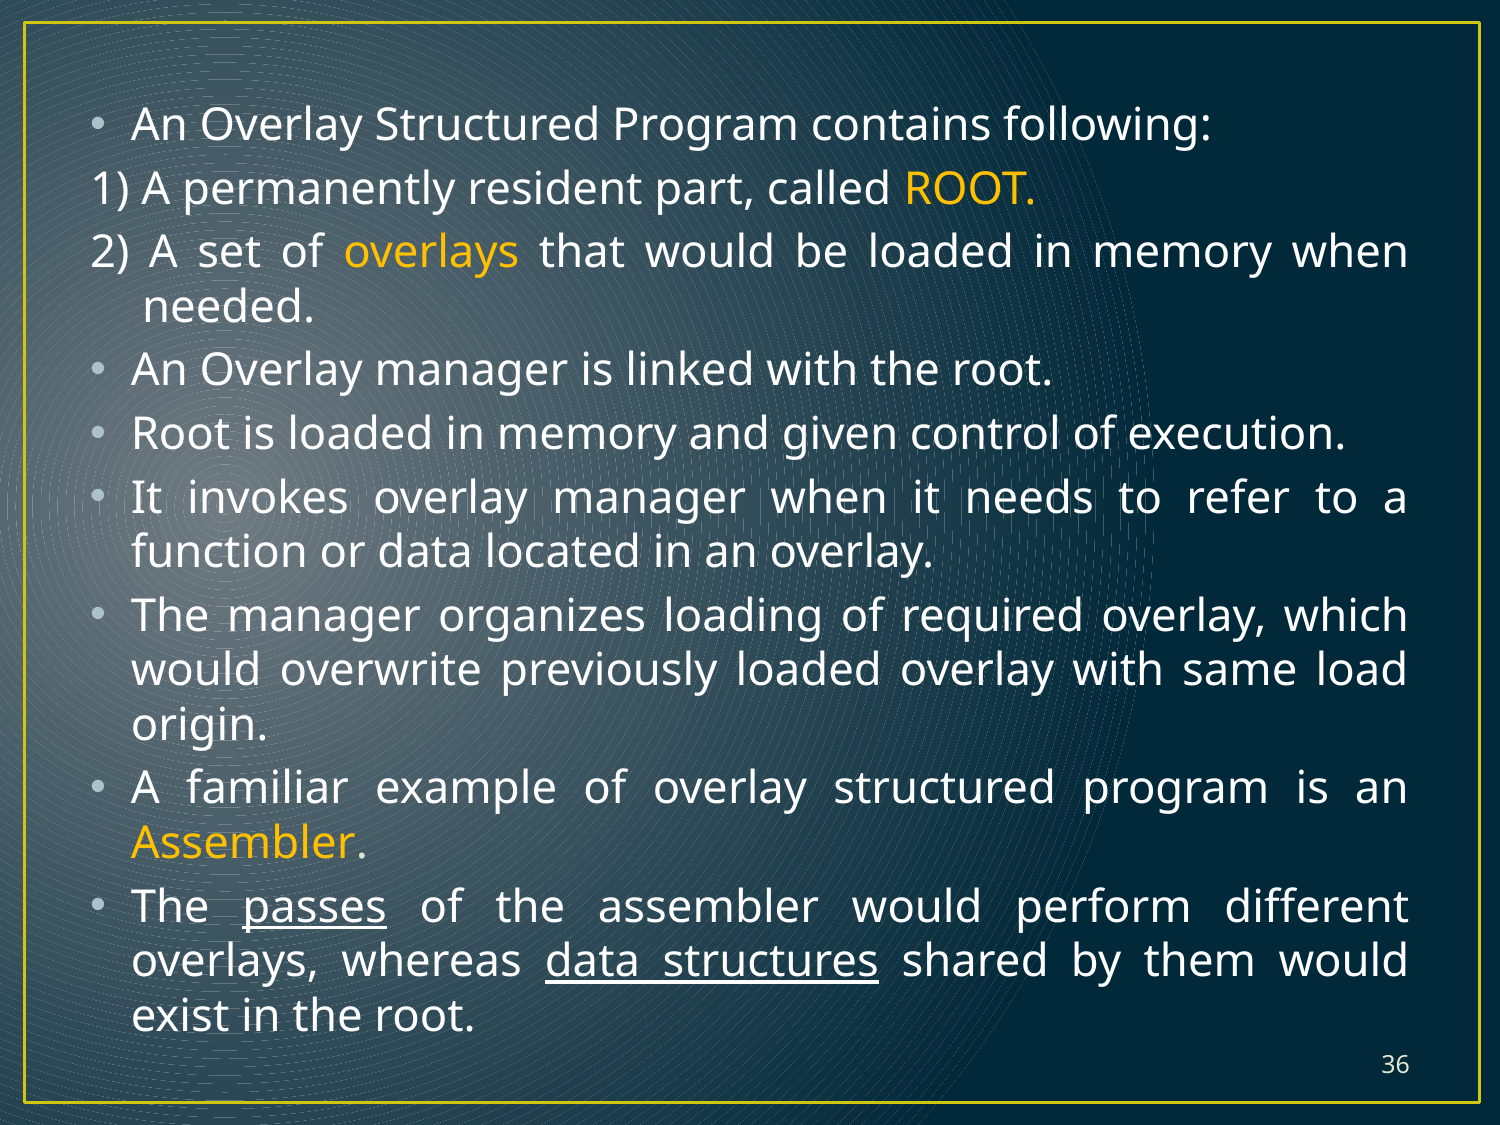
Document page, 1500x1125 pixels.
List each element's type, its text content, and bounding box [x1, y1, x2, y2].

list An Overlay Structured Program contains following: 1) A permanently resident part, called ROOT. 2) A set of overlays that would be loaded in memory when needed. An Overlay manager is linked with the root. Root is loaded in memory and given control of execution. It invokes overlay manager when it needs to refer to a function or data located in an overlay. The manager organizes loading of required overlay, which would overwrite previously loaded overlay with same load origin. A familiar example of overlay structured program is an Assembler. The passes of the assembler would perform different overlays, whereas data structures shared by them would exist in the root. [75, 87, 1425, 1050]
slide_number 36 [1074, 1035, 1425, 1096]
footer [464, 1035, 1036, 1096]
